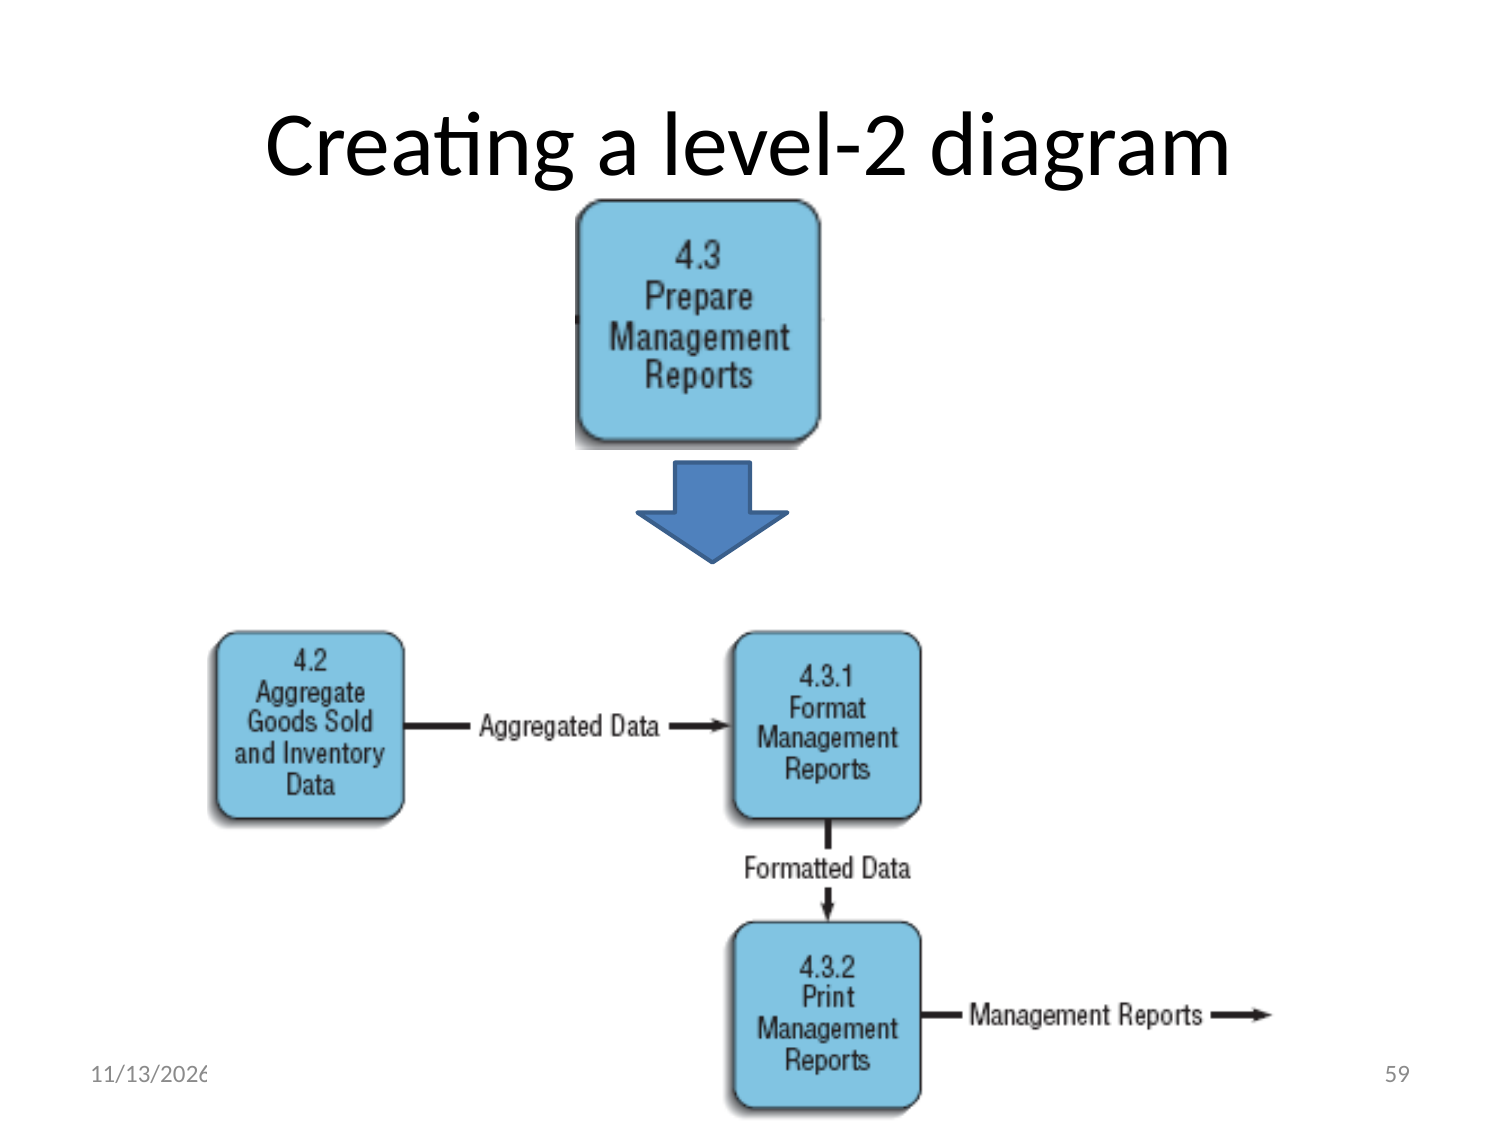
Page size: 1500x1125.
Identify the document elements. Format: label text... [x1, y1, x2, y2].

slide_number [75, 1042, 202, 1103]
text_box [635, 460, 790, 565]
title Creating a level-2 diagram [75, 45, 1425, 233]
picture [207, 624, 1288, 1125]
slide_number 59 [1292, 1042, 1425, 1103]
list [574, 196, 826, 451]
